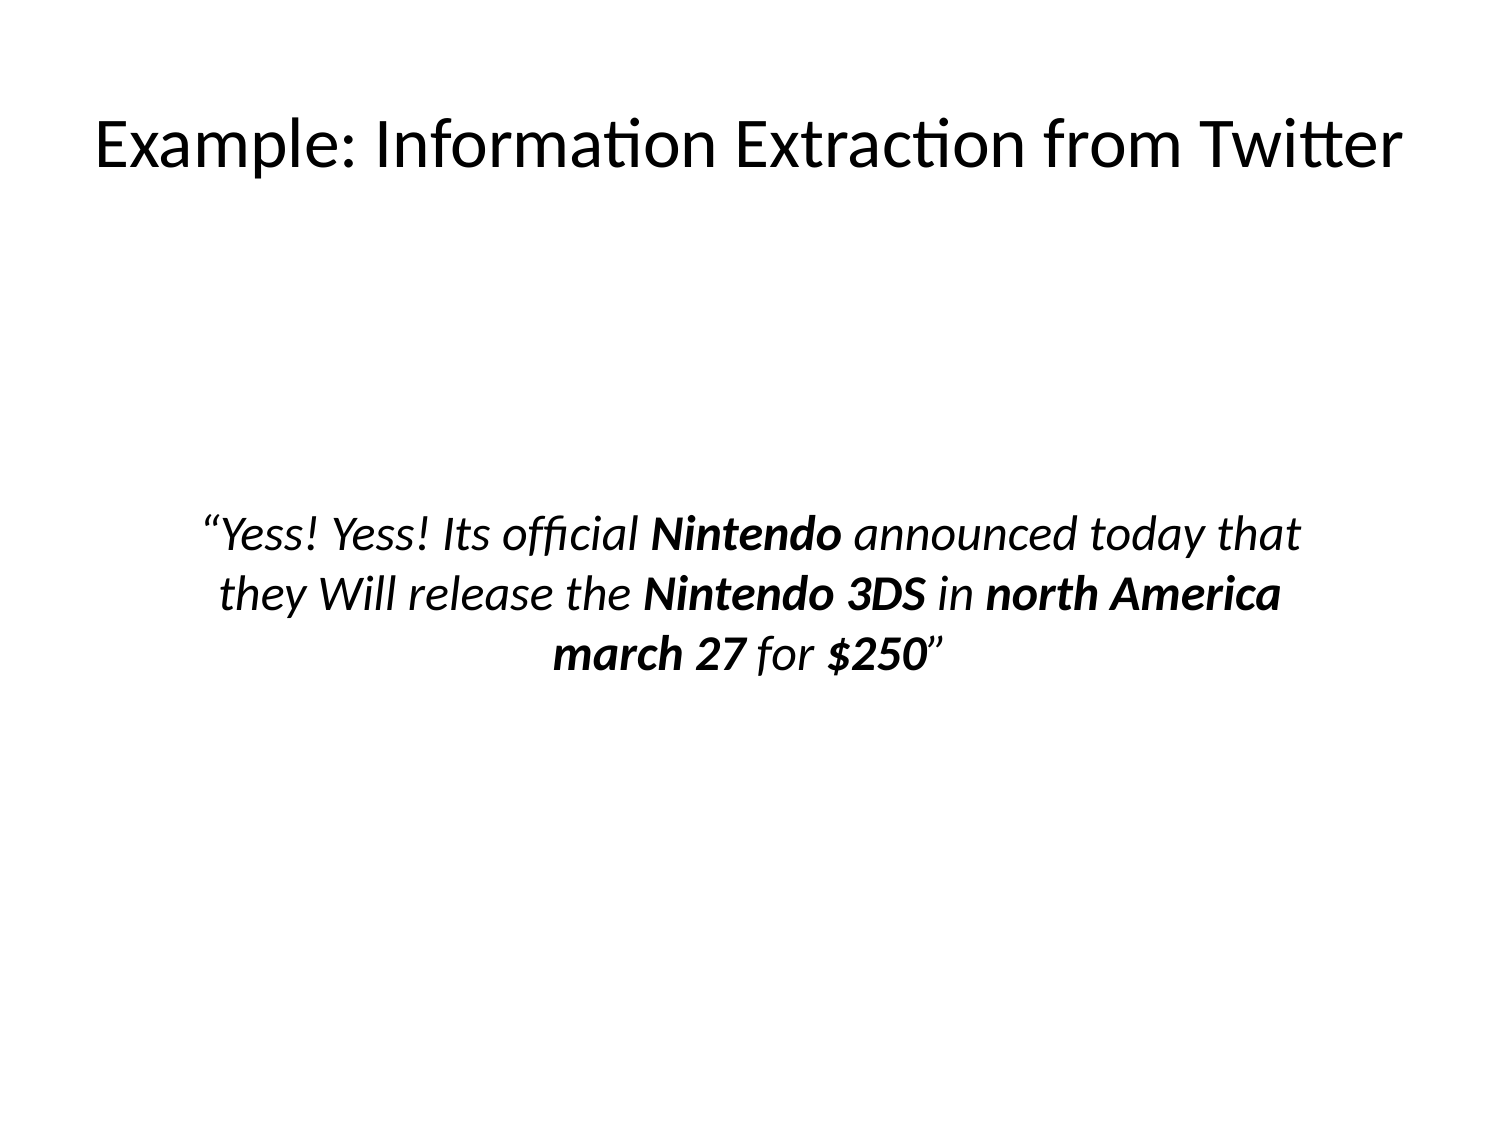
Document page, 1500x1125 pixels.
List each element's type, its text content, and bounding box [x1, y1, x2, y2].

title Example: Information Extraction from Twitter [75, 45, 1425, 233]
text_box “Yess! Yess! Its ofﬁcial Nintendo announced today that they Will release the Nintendo 3DS in north America march 27 for $250” [169, 492, 1331, 688]
